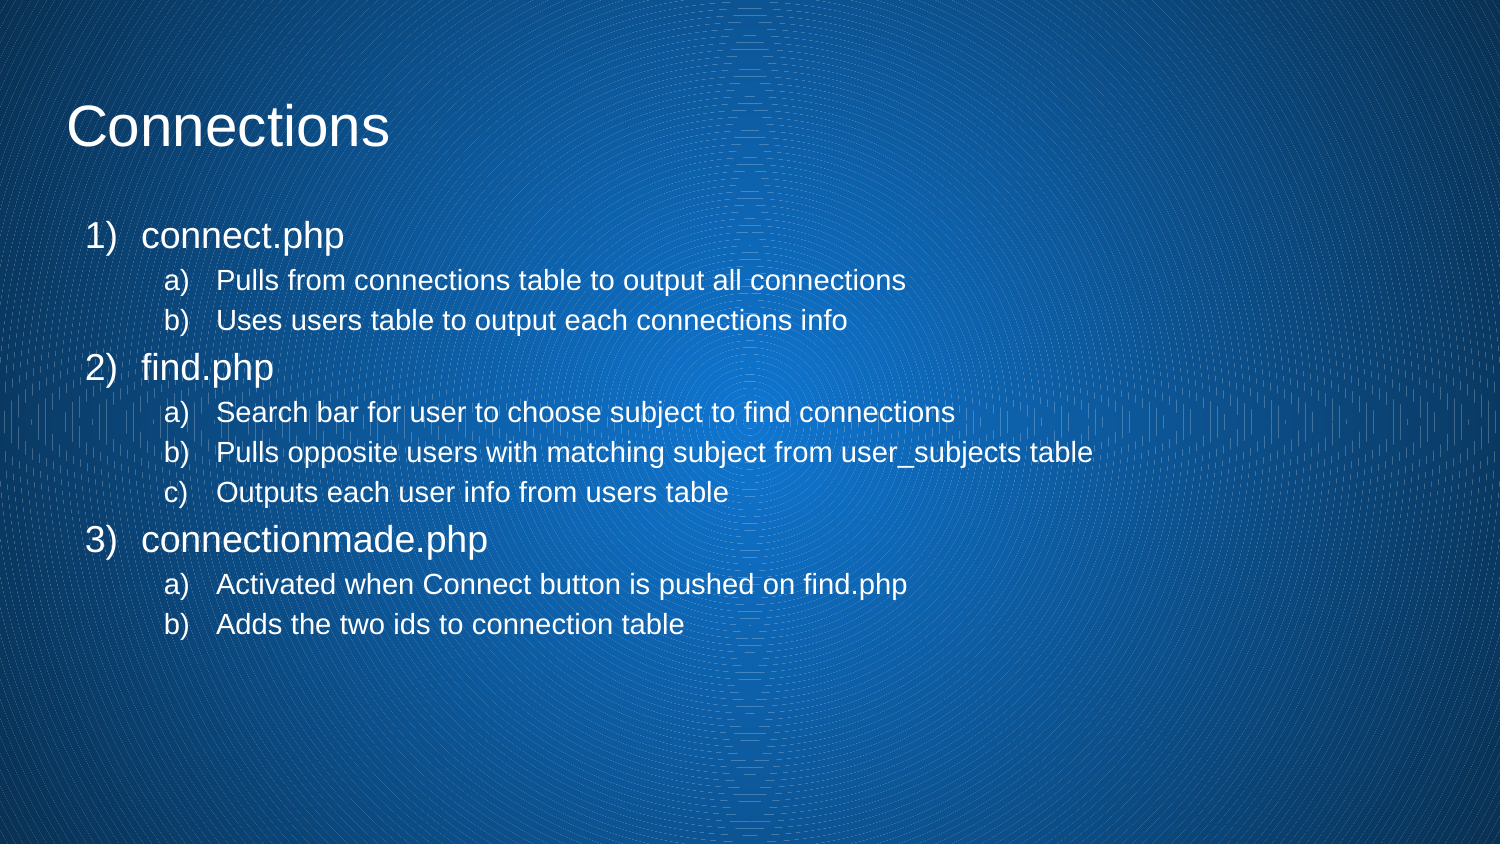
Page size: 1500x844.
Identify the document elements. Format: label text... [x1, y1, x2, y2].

title Connections [51, 72, 1449, 167]
list connect.php Pulls from connections table to output all connections Uses users table to output each connections info find.php Search bar for user to choose subject to find connections Pulls opposite users with matching subject from user_subjects table Outputs each user info from users table connectionmade.php Activated when Connect button is pushed on find.php Adds the two ids to connection table [51, 189, 1449, 750]
